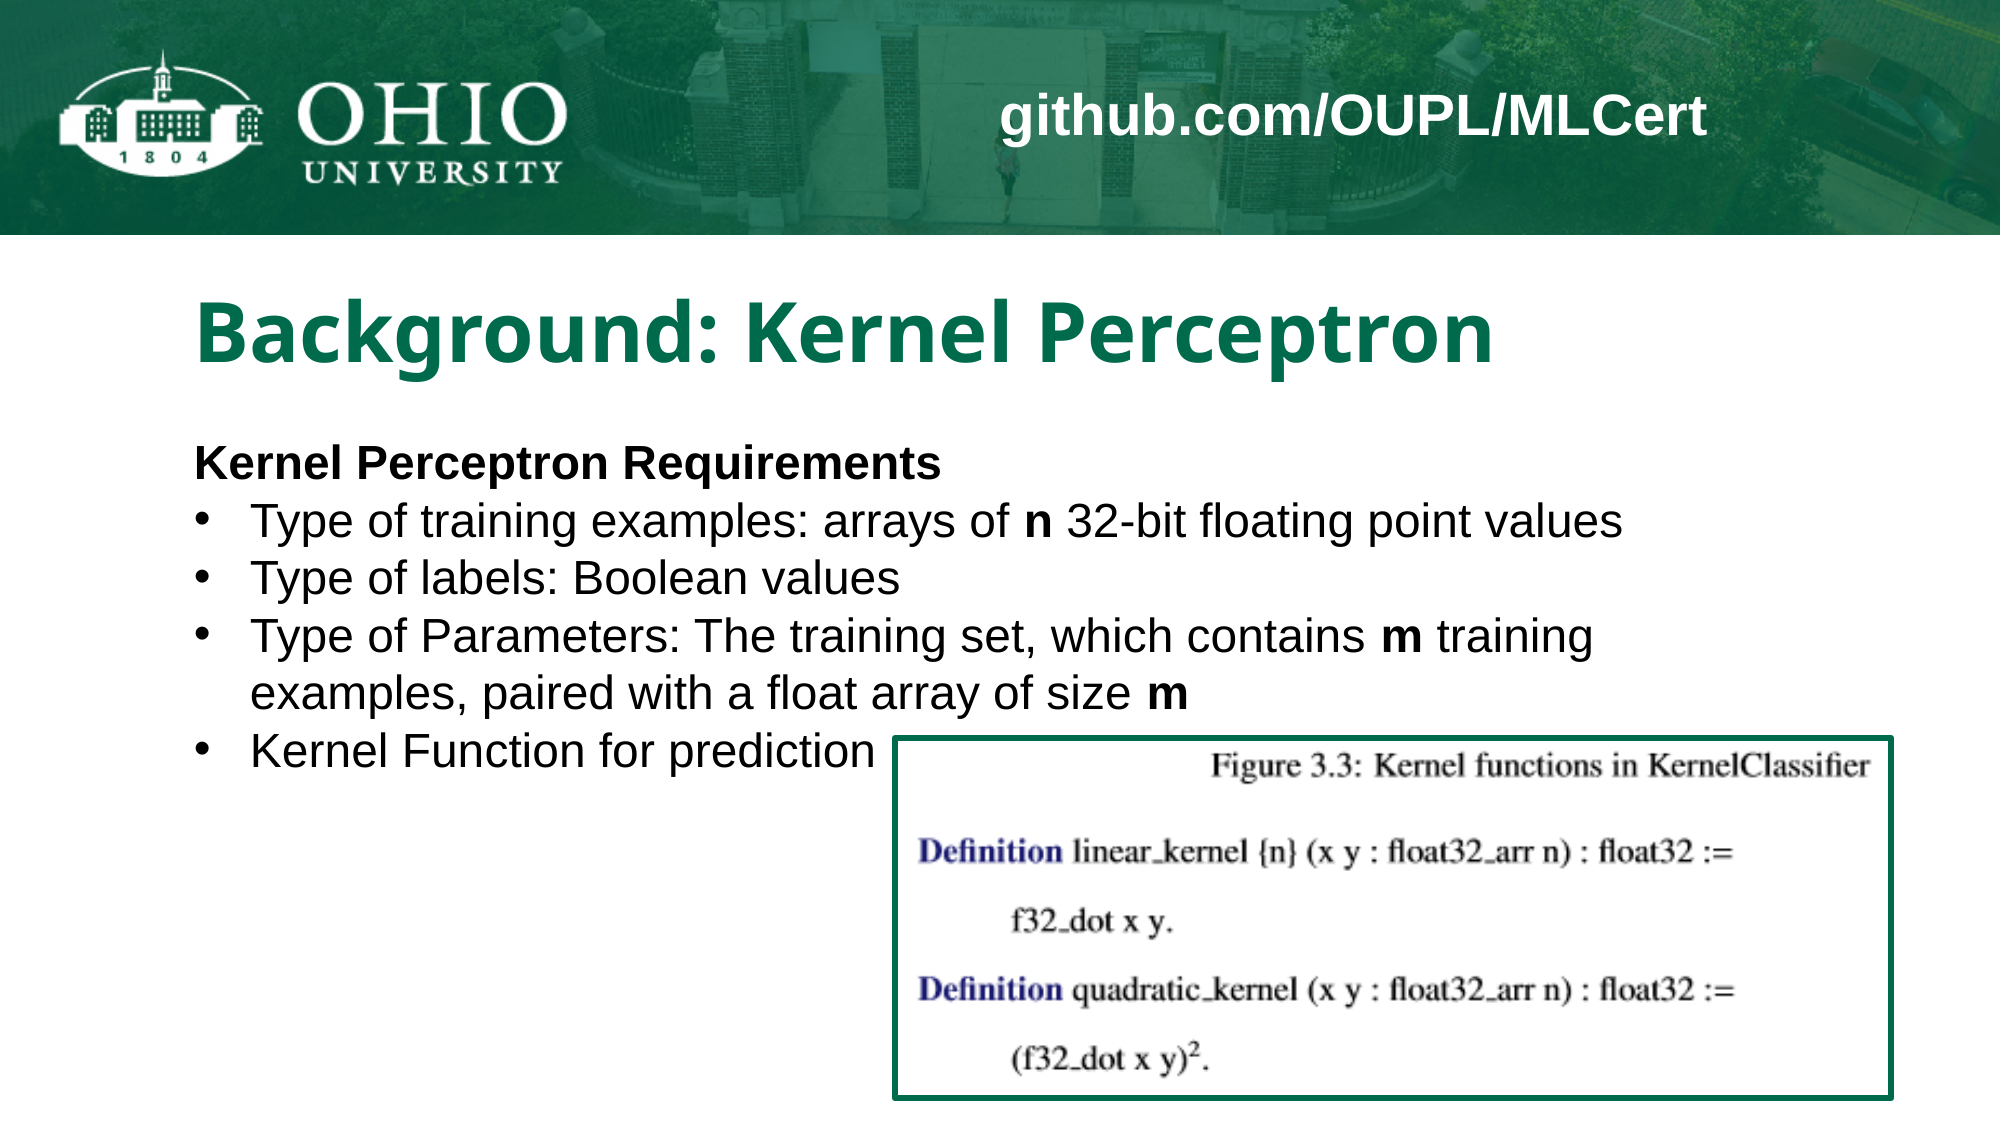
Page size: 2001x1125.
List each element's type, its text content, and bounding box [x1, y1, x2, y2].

picture [897, 741, 1889, 1096]
text_box Kernel Perceptron Requirements Type of training examples: arrays of n 32-bit floating point values Type of labels: Boolean values Type of Parameters: The training set, which contains m training examples, paired with a float array of size m Kernel Function for prediction [178, 424, 1773, 785]
picture [0, 0, 2000, 235]
text_box Background: Kernel Perceptron [178, 271, 1617, 387]
